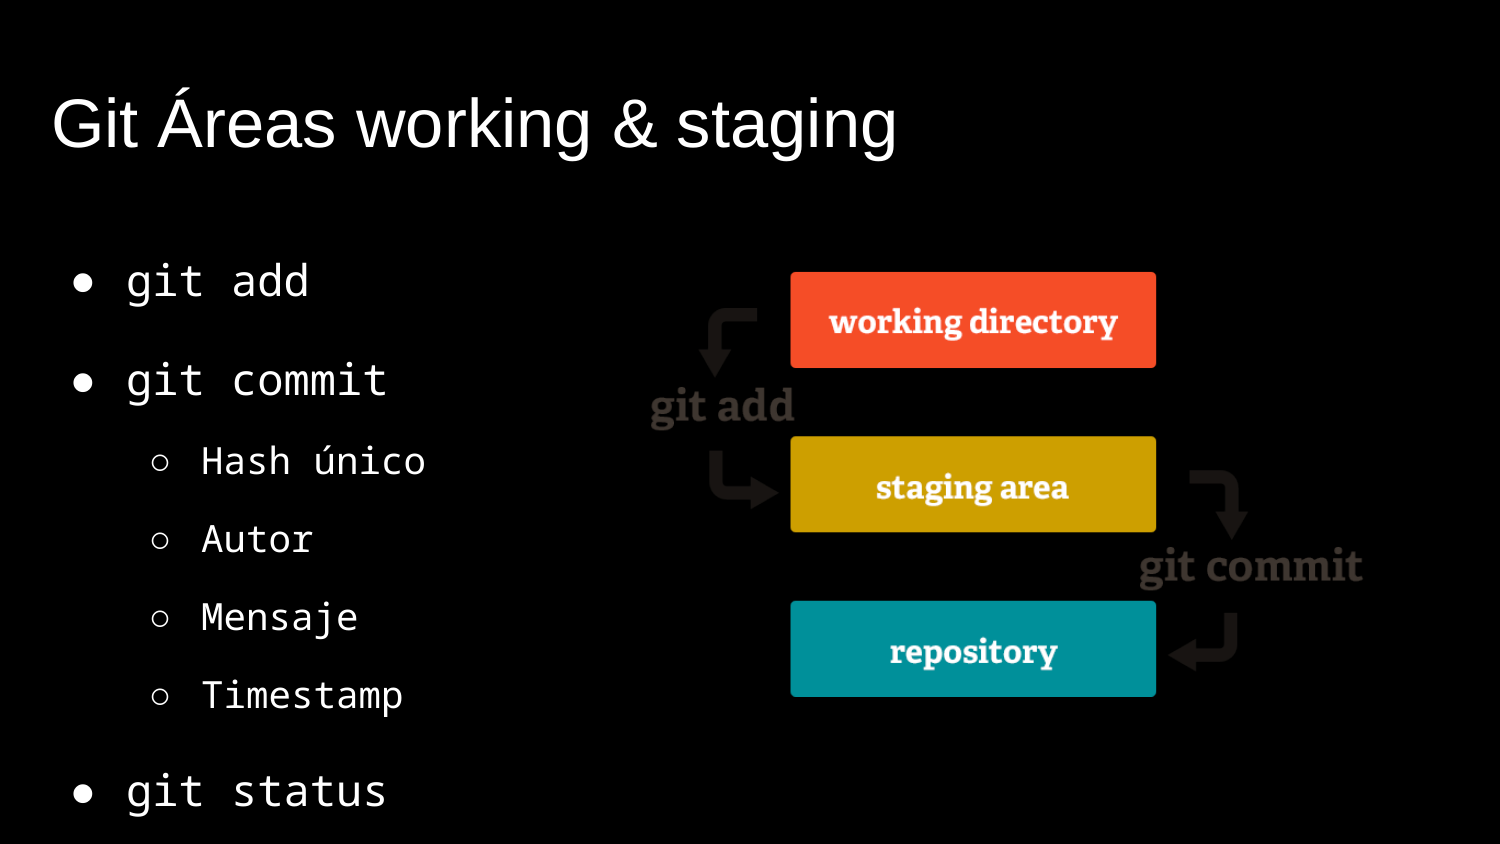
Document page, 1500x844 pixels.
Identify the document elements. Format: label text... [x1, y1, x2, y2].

picture [627, 263, 1379, 698]
list git add git commit Hash único Autor Mensaje Timestamp git status git log [51, 211, 1449, 750]
title Git Áreas working & staging [51, 72, 1449, 167]
